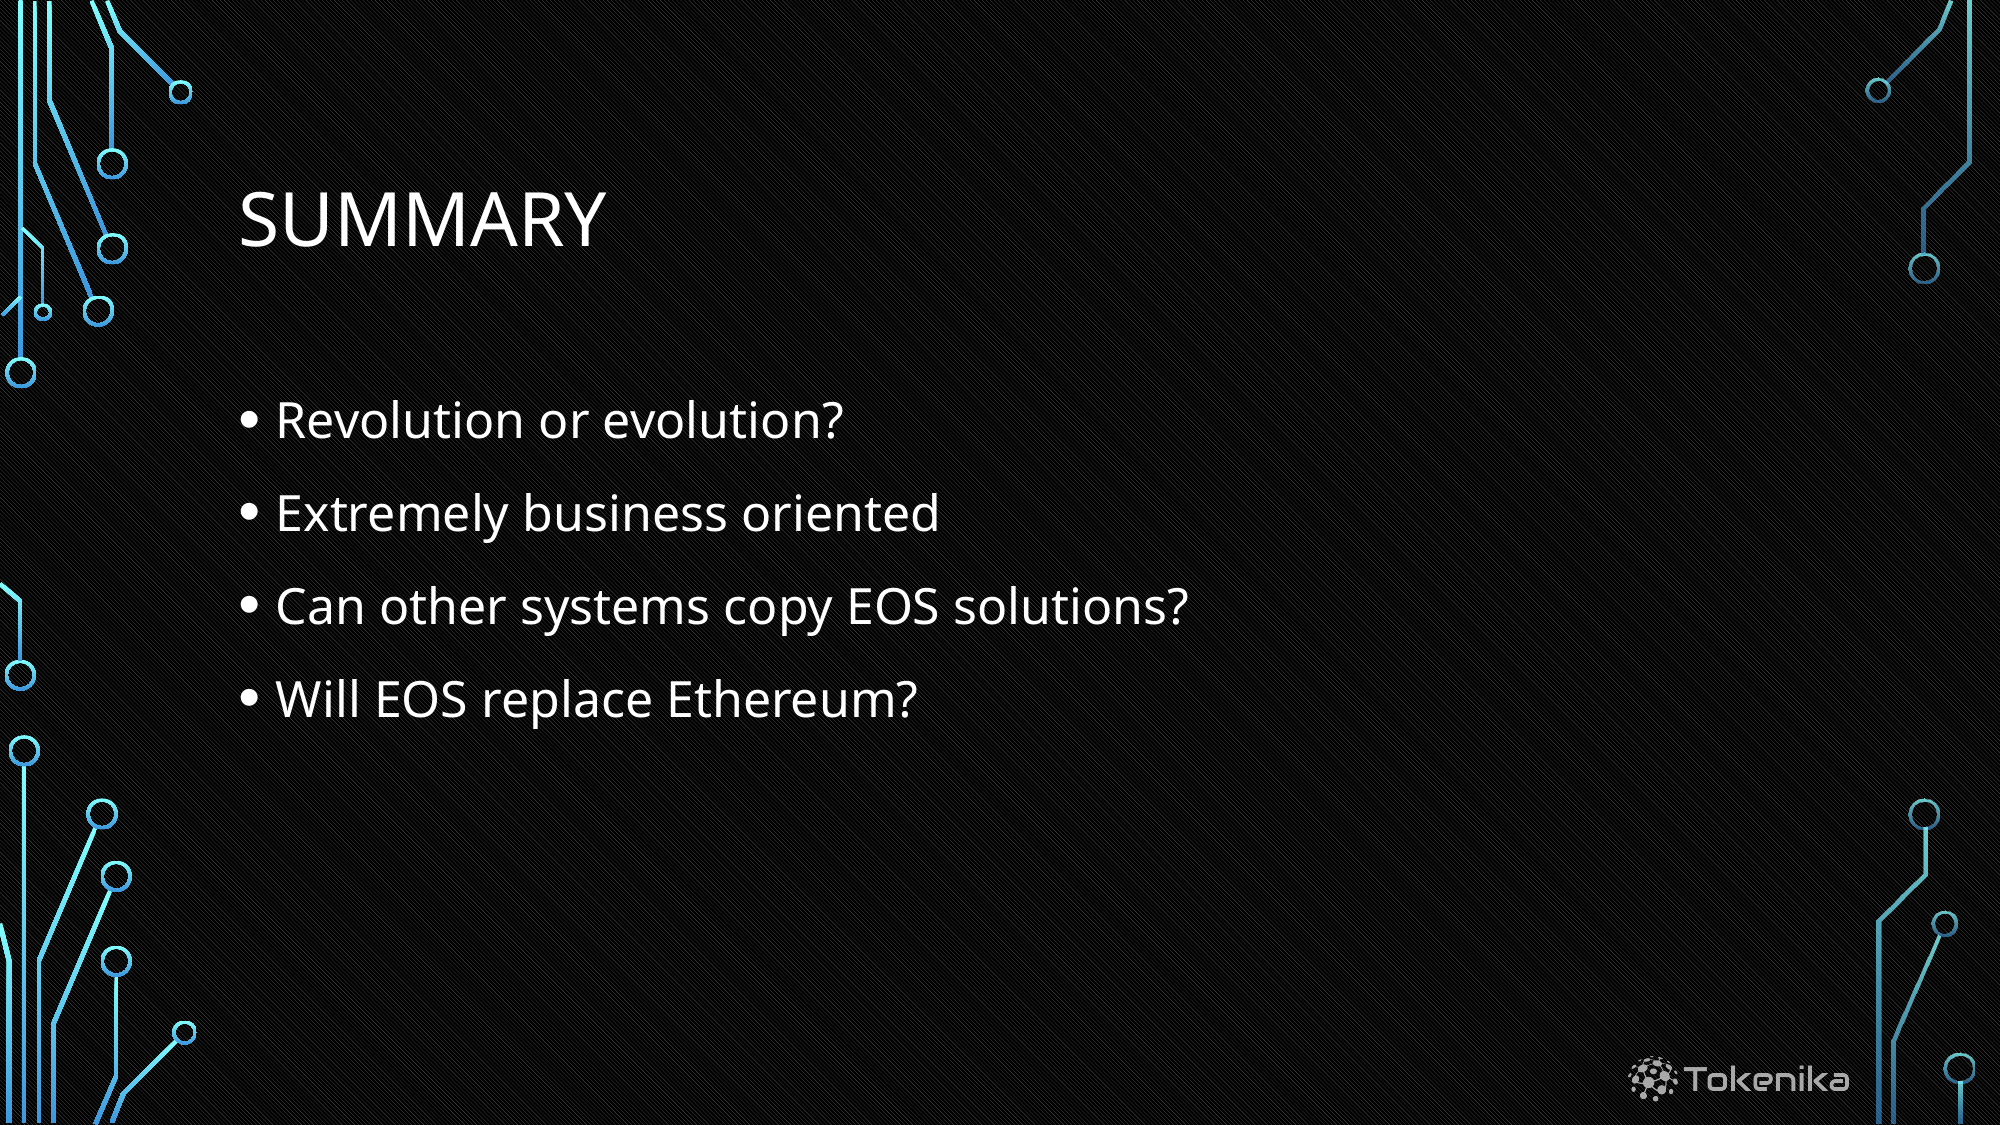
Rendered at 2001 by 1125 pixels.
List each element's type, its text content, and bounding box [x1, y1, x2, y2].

list Revolution or evolution? Extremely business oriented Can other systems copy EOS solutions? Will EOS replace Ethereum? [223, 369, 1849, 950]
picture [1628, 1056, 1849, 1103]
title summary [223, 101, 1849, 344]
